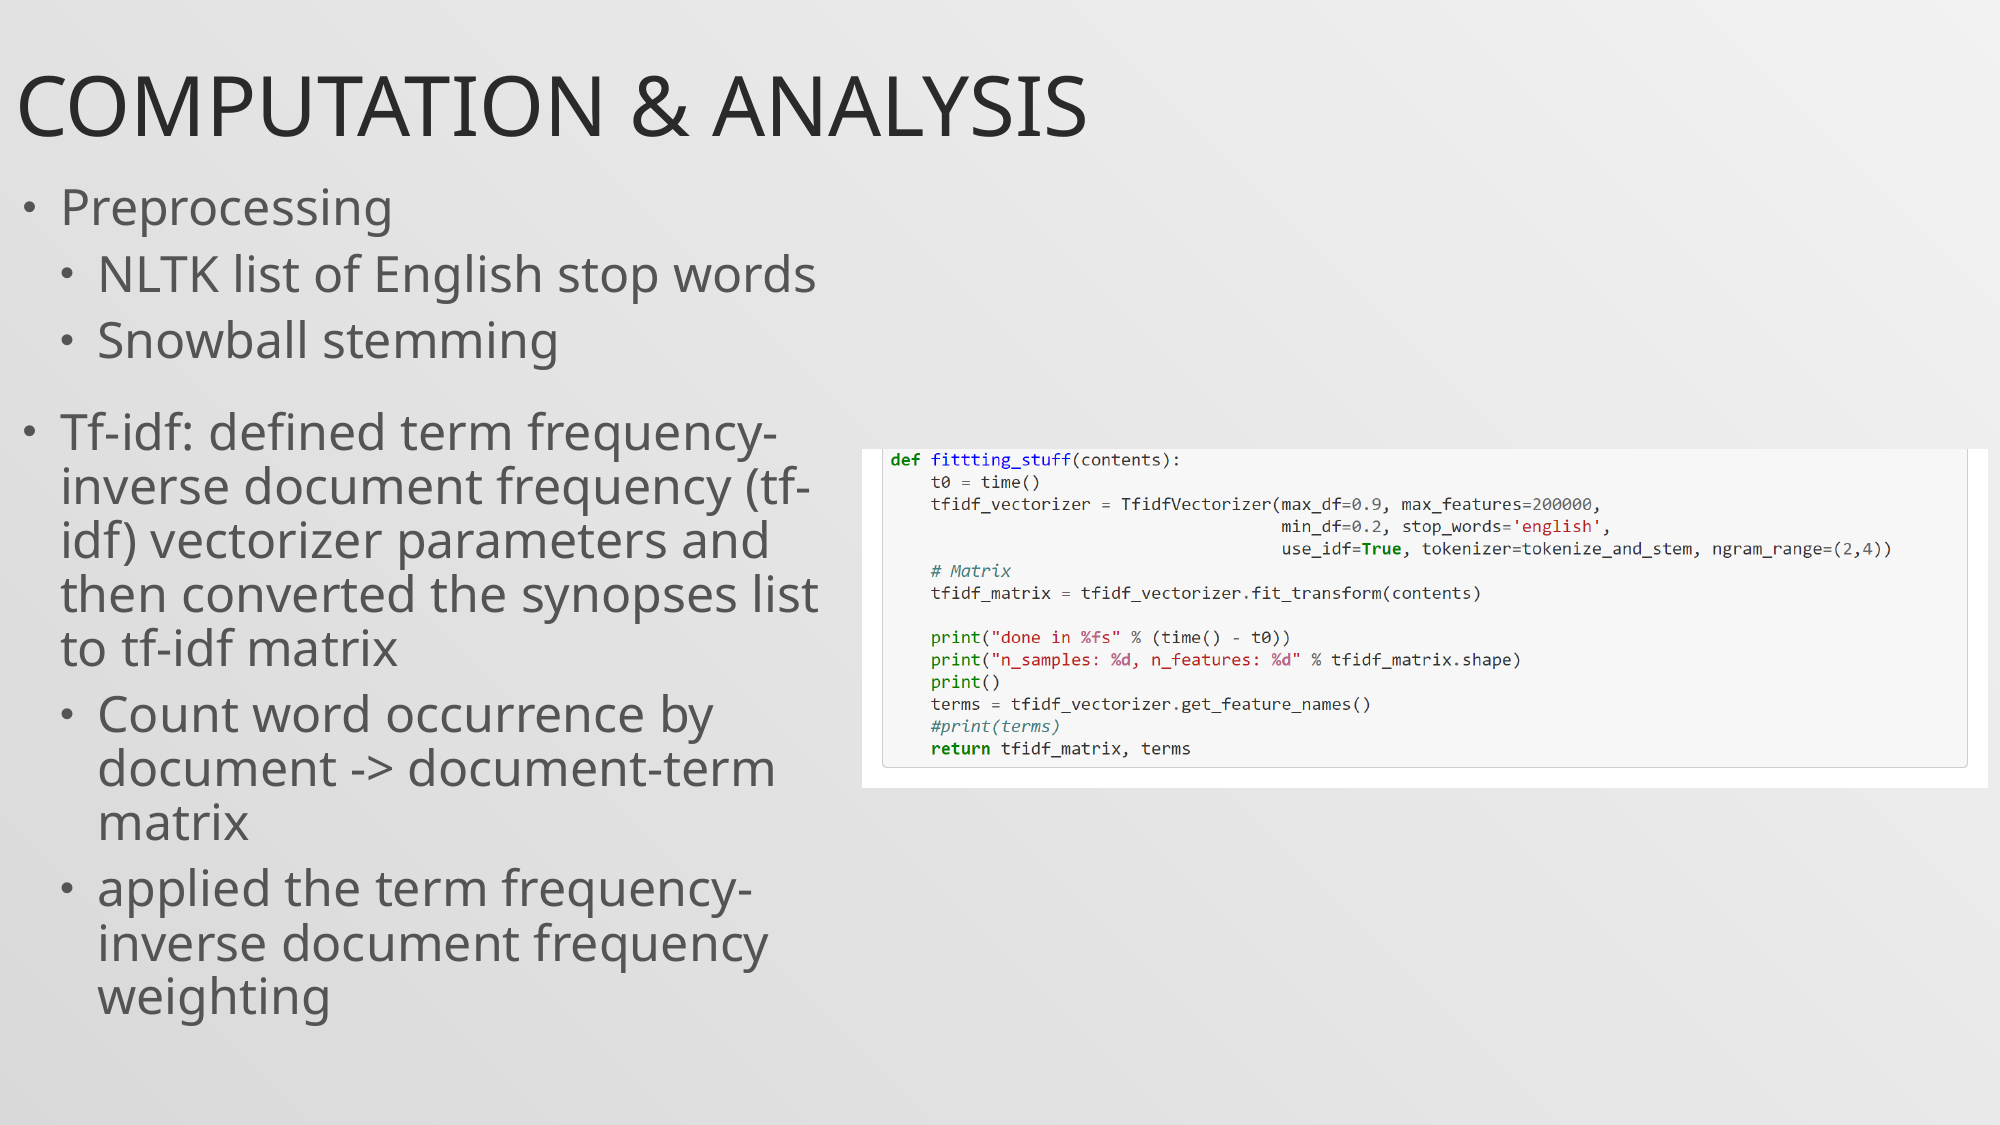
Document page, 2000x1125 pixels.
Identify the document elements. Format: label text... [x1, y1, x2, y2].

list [862, 449, 1988, 788]
title Computation & Analysis [0, 45, 2000, 163]
list Preprocessing NLTK list of English stop words Snowball stemming Tf-idf: defined term frequency-inverse document frequency (tf-idf) vectorizer parameters and then converted the synopses list to tf-idf matrix Count word occurrence by document -> document-term matrix applied the term frequency-inverse document frequency weighting [0, 174, 863, 1100]
